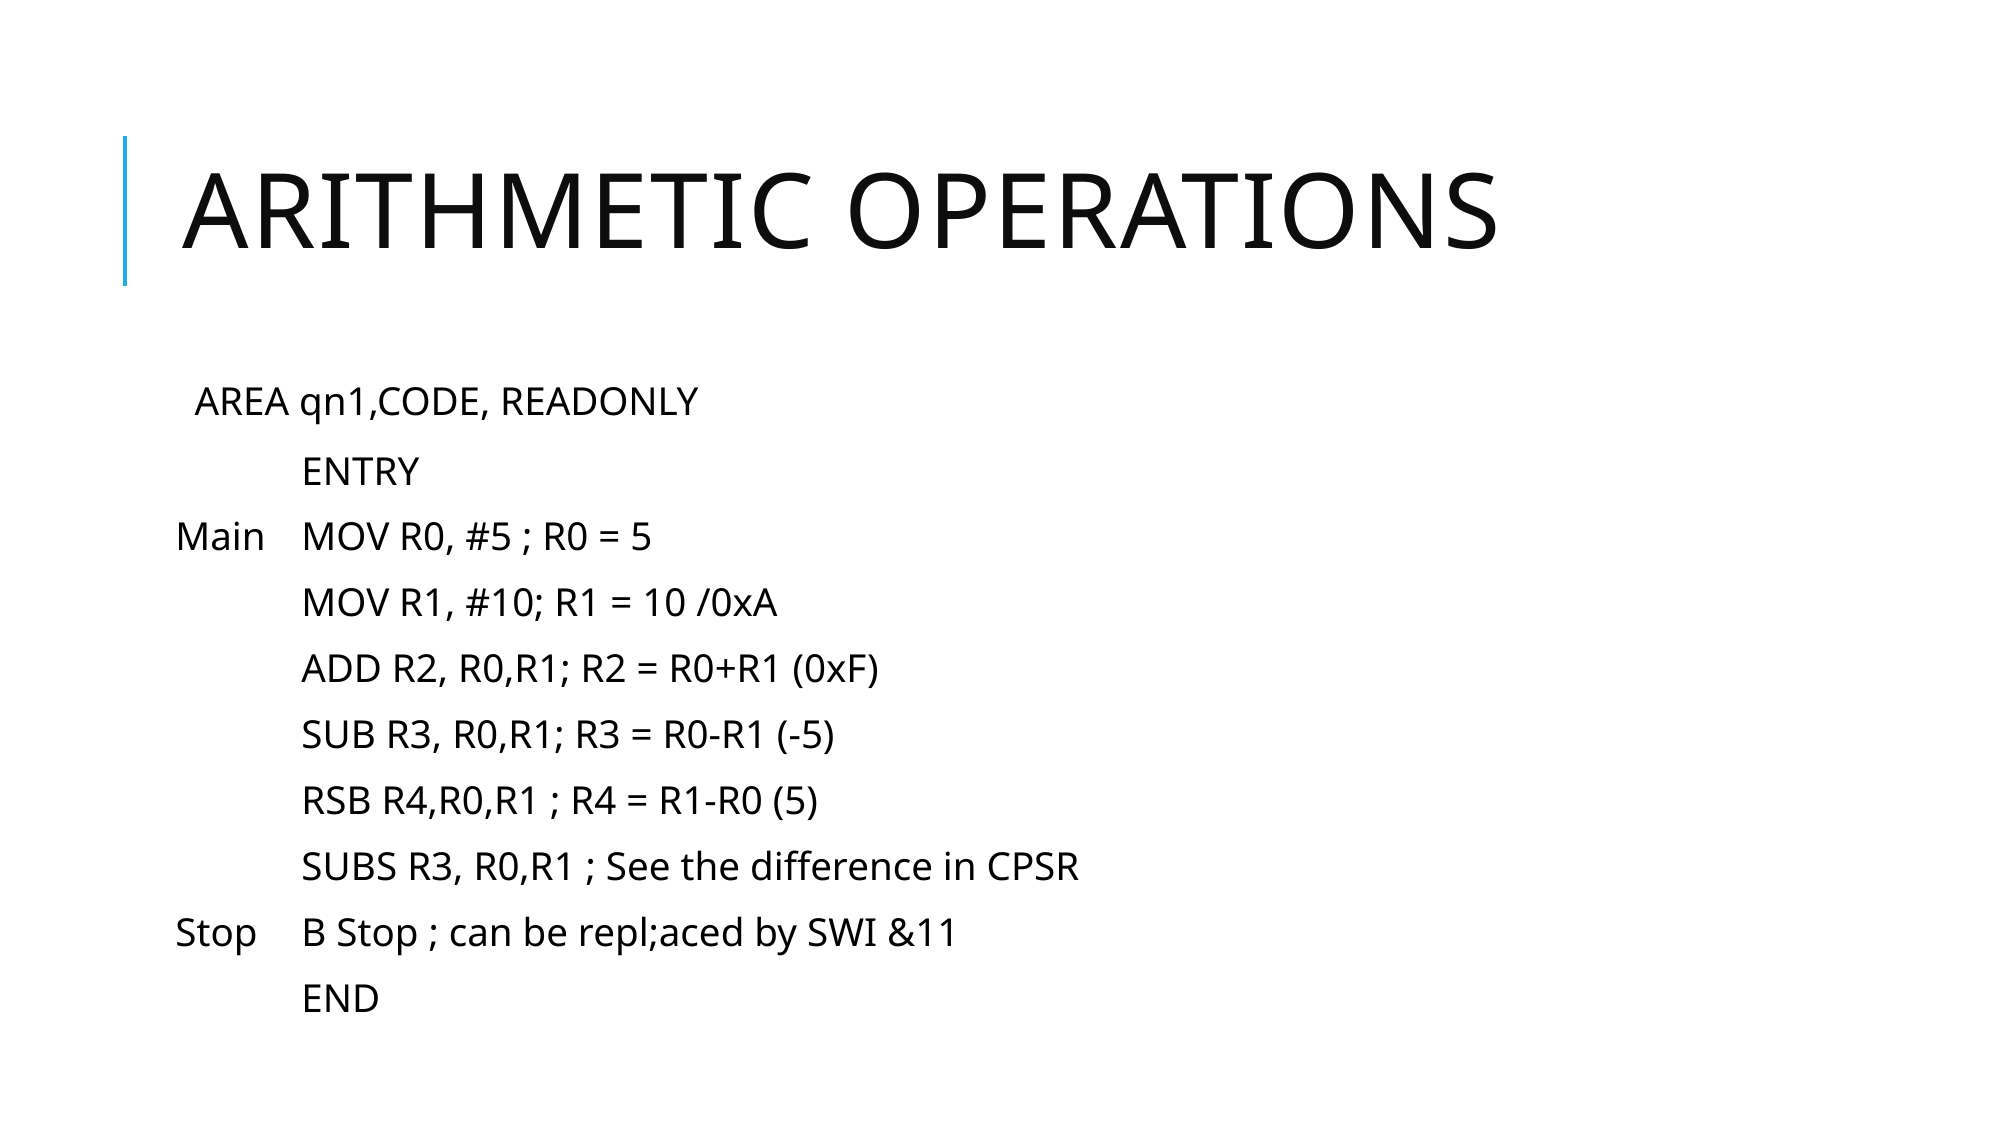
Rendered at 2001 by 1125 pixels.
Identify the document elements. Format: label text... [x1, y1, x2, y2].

title Arithmetic operations [168, 96, 1763, 342]
list AREA qn1,CODE, READONLY ENTRY Main MOV R0, #5 ; R0 = 5 MOV R1, #10; R1 = 10 /0xA ADD R2, R0,R1; R2 = R0+R1 (0xF) SUB R3, R0,R1; R3 = R0-R1 (-5) RSB R4,R0,R1 ; R4 = R1-R0 (5) SUBS R3, R0,R1 ; See the difference in CPSR Stop B Stop ; can be repl;aced by SWI &11 END [168, 375, 1807, 1035]
